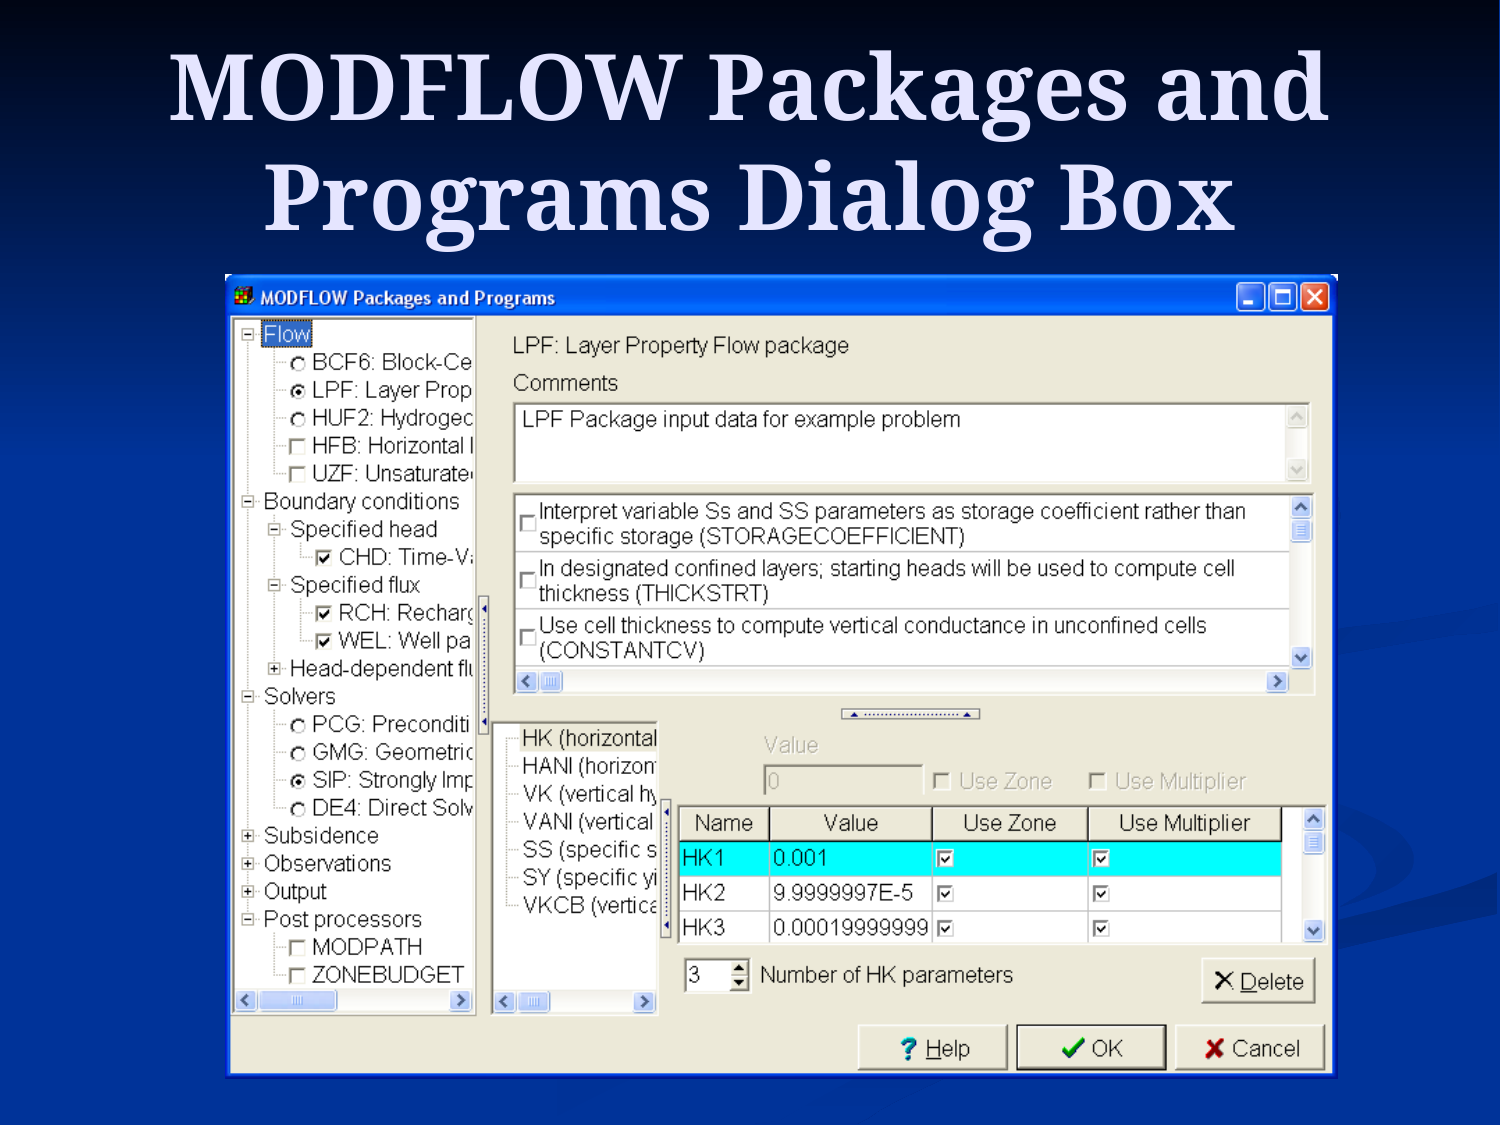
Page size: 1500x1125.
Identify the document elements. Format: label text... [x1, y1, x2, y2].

title MODFLOW Packages and Programs Dialog Box [74, 44, 1426, 233]
picture [224, 274, 1338, 1080]
